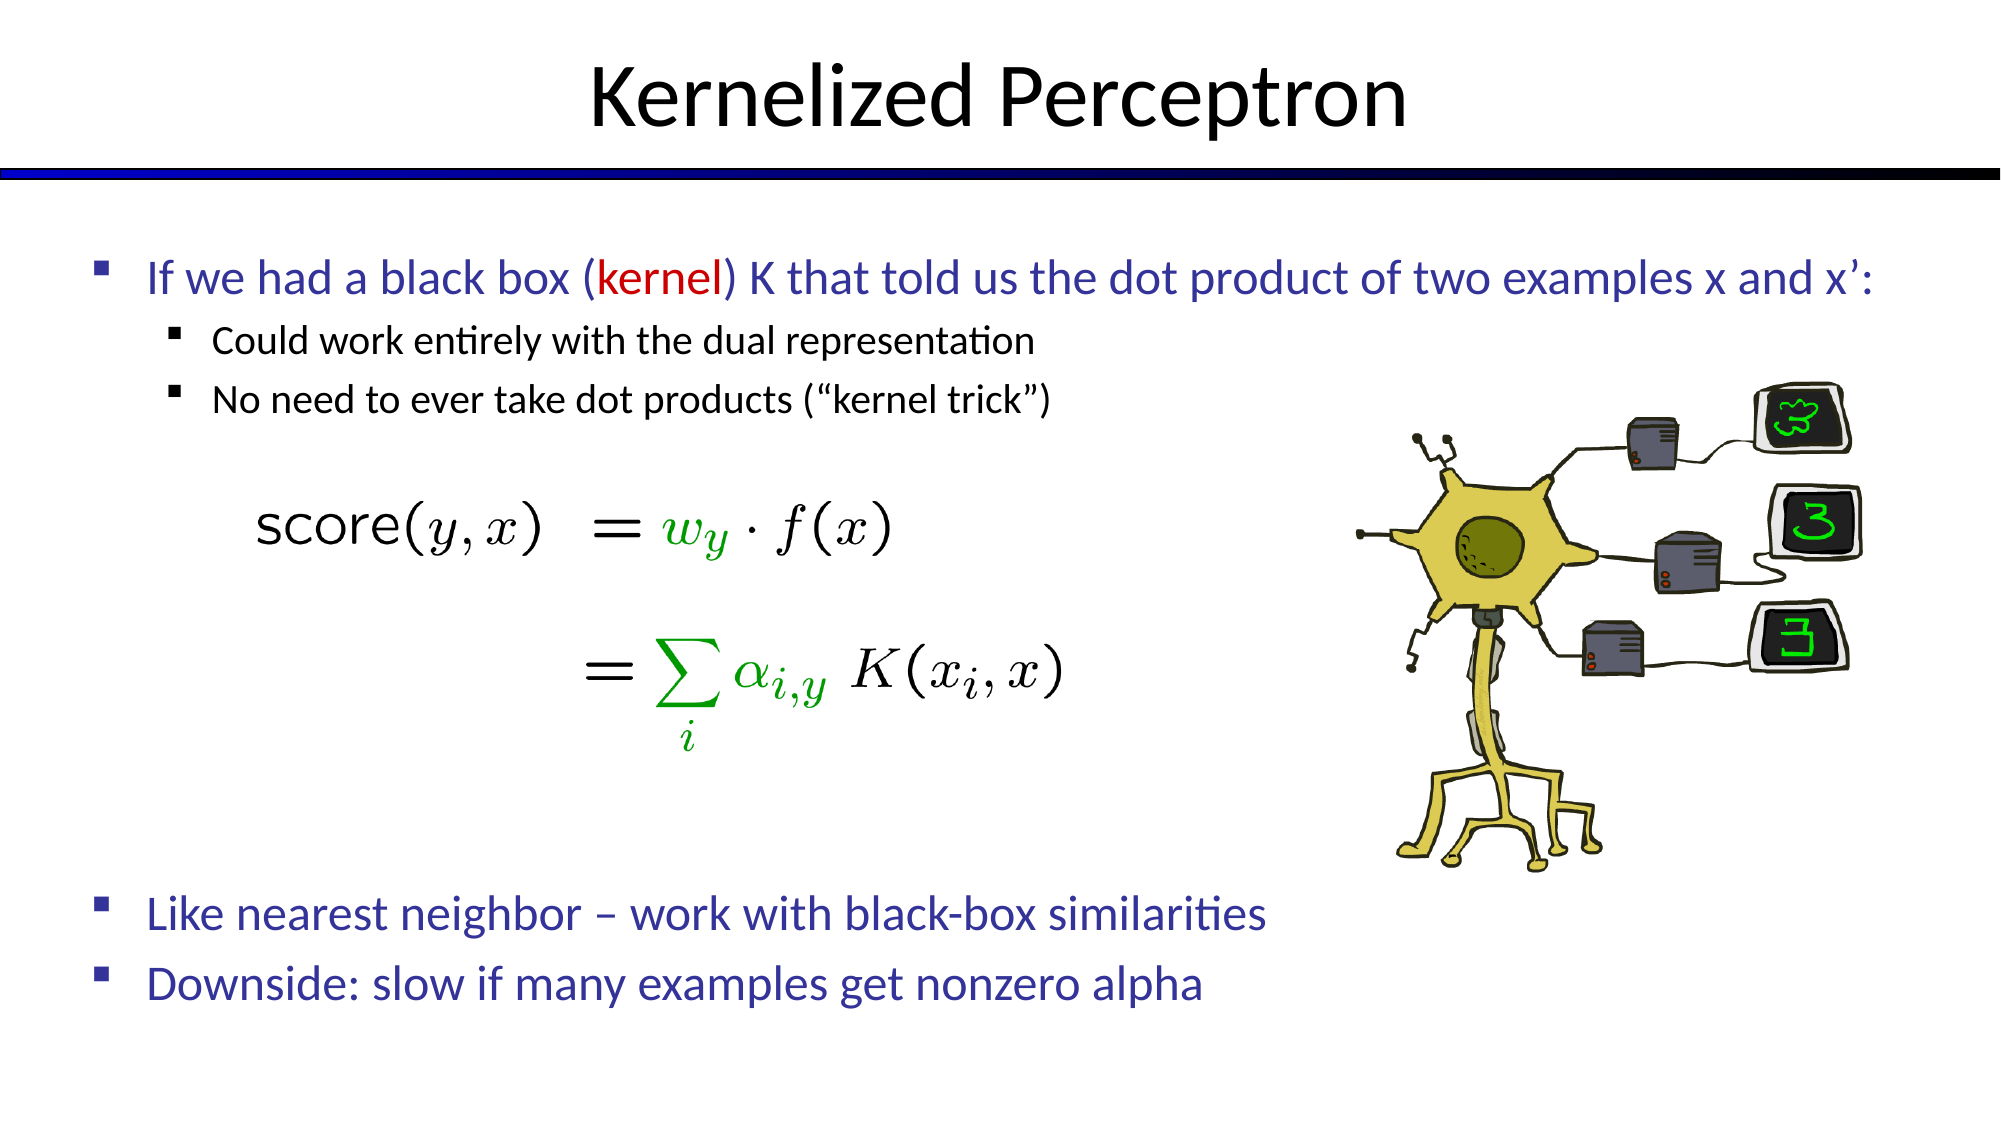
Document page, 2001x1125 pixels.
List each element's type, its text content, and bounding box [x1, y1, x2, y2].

picture [586, 636, 1063, 752]
title Kernelized Perceptron [0, 0, 2000, 184]
picture [255, 499, 890, 562]
list If we had a black box (kernel) K that told us the dot product of two examples x and x’: Could work entirely with the dual representation No need to ever take dot products (“kernel trick”) Like nearest neighbor – work with black-box similarities Downside: slow if many examples get nonzero alpha [74, 237, 1976, 1051]
picture [1337, 374, 1879, 878]
